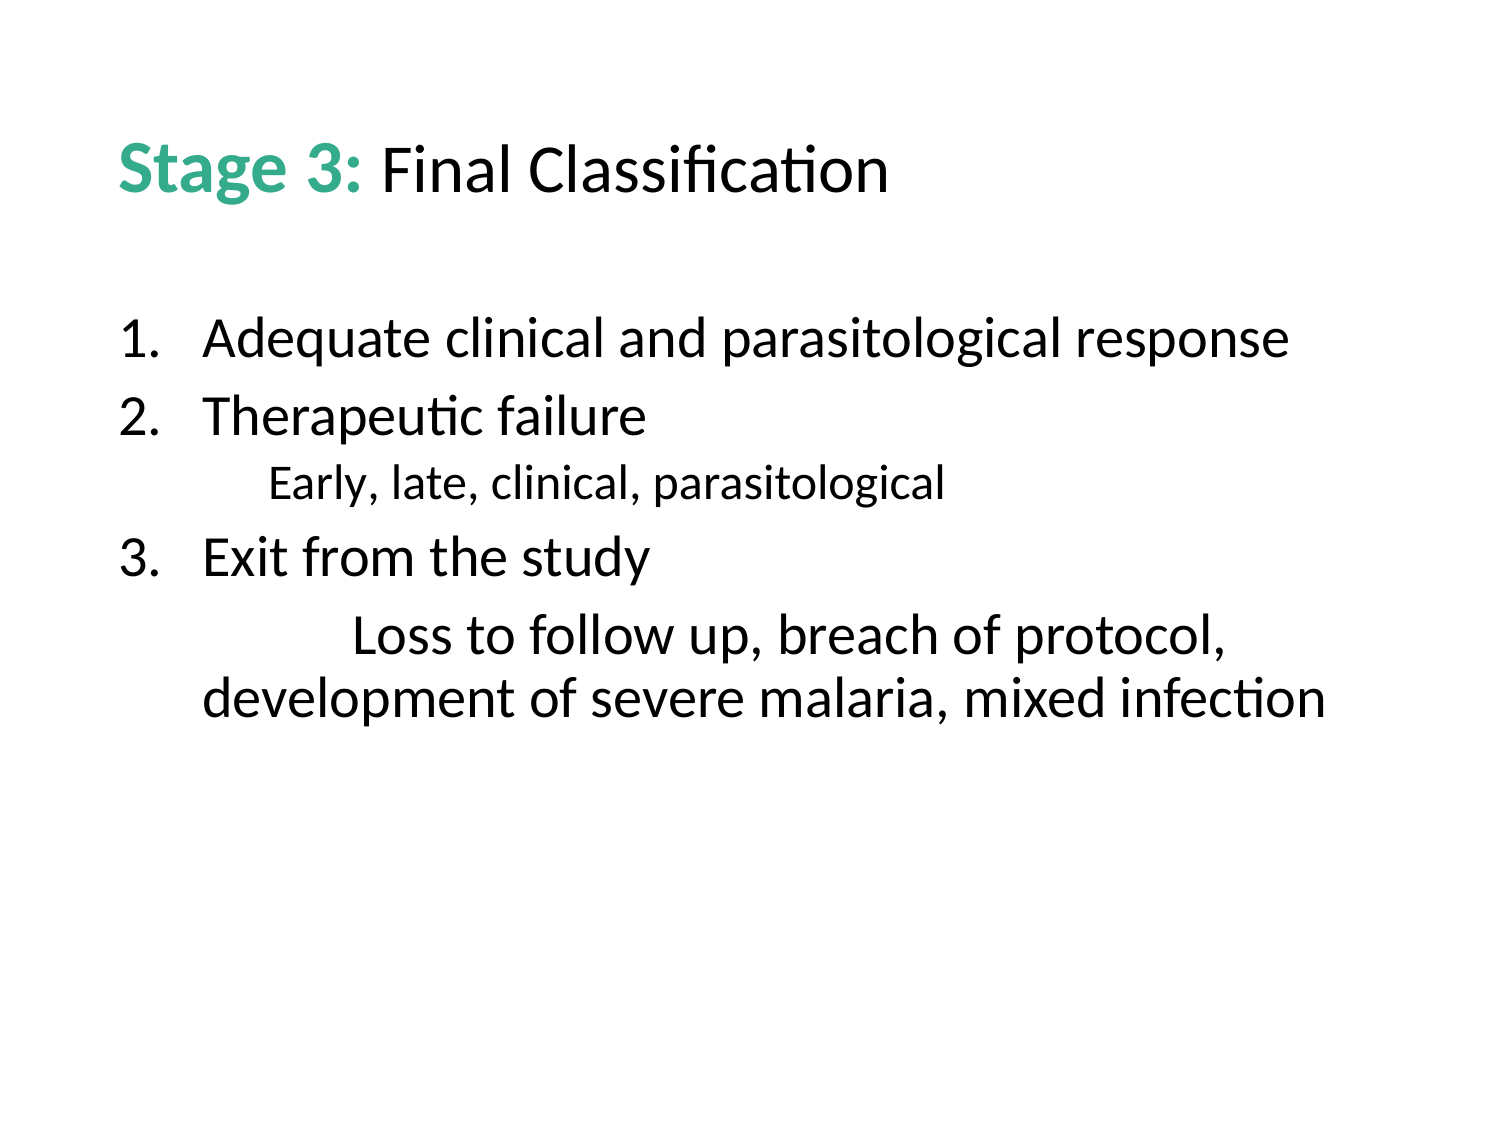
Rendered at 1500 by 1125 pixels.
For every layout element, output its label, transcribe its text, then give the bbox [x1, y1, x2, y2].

list Adequate clinical and parasitological response Therapeutic failure Early, late, clinical, parasitological Exit from the study Loss to follow up, breach of protocol, development of severe malaria, mixed infection [103, 299, 1397, 1014]
title Stage 3: Final Classification [103, 59, 1397, 278]
